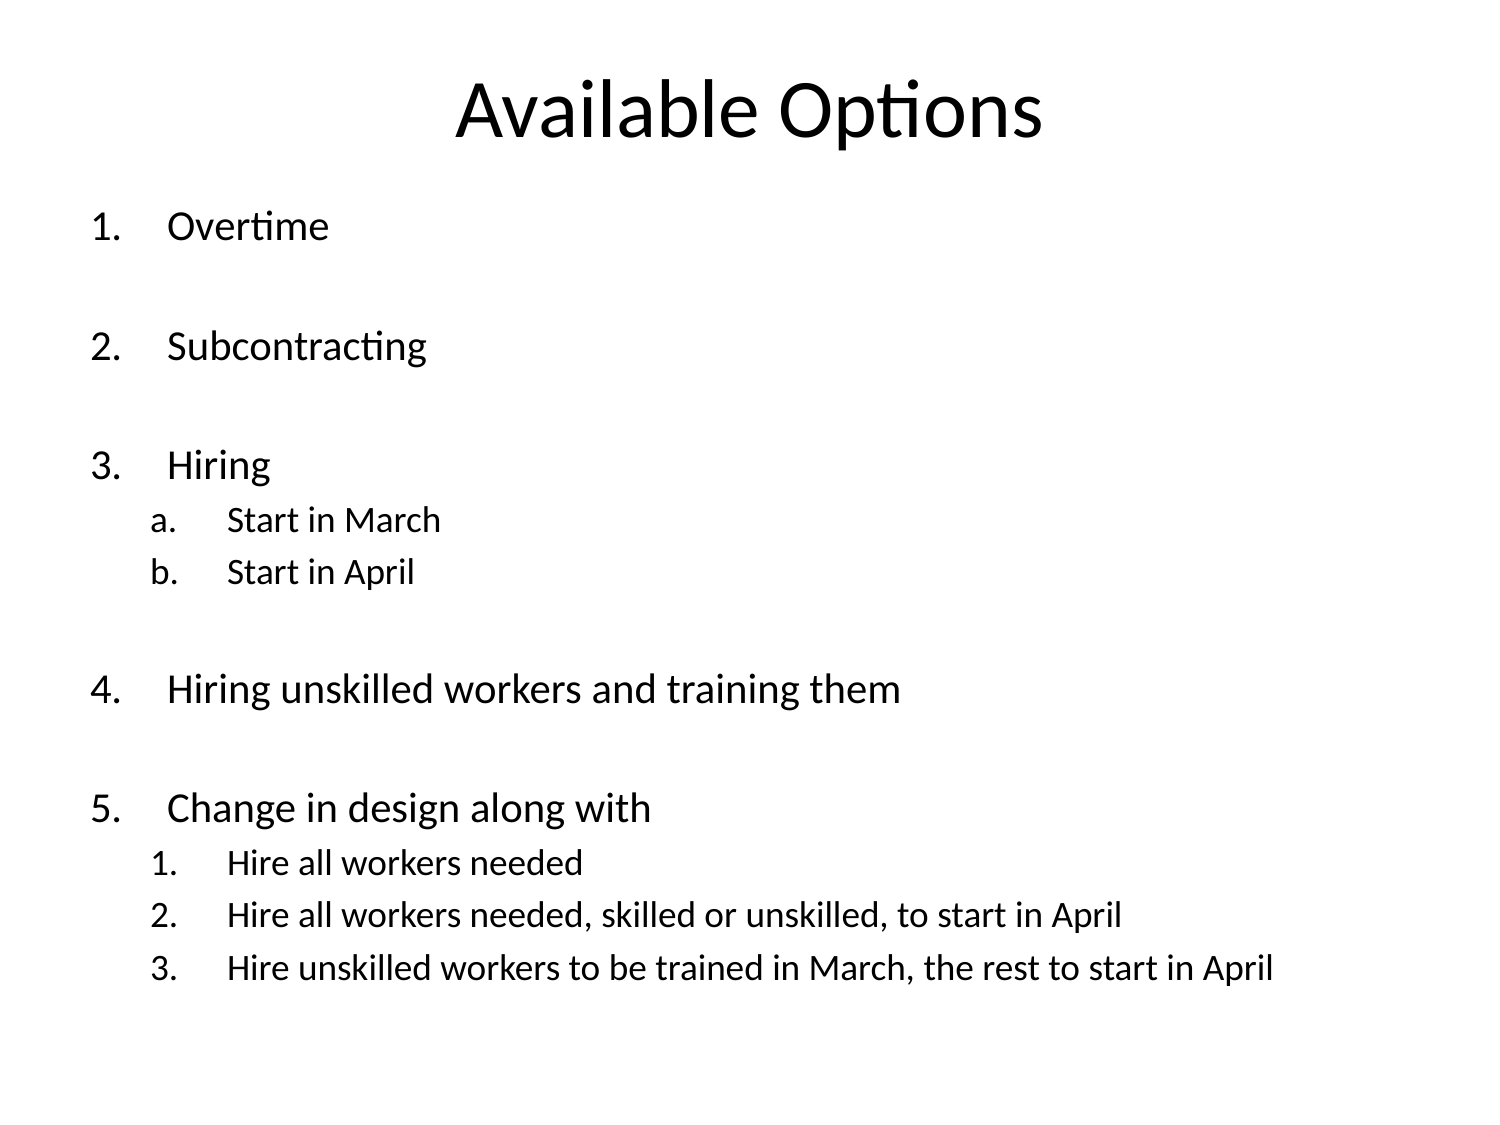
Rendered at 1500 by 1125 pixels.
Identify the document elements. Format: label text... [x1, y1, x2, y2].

title Available Options [75, 45, 1425, 163]
list Overtime Subcontracting Hiring Start in March Start in April Hiring unskilled workers and training them Change in design along with Hire all workers needed Hire all workers needed, skilled or unskilled, to start in April Hire unskilled workers to be trained in March, the rest to start in April [75, 190, 1425, 1005]
